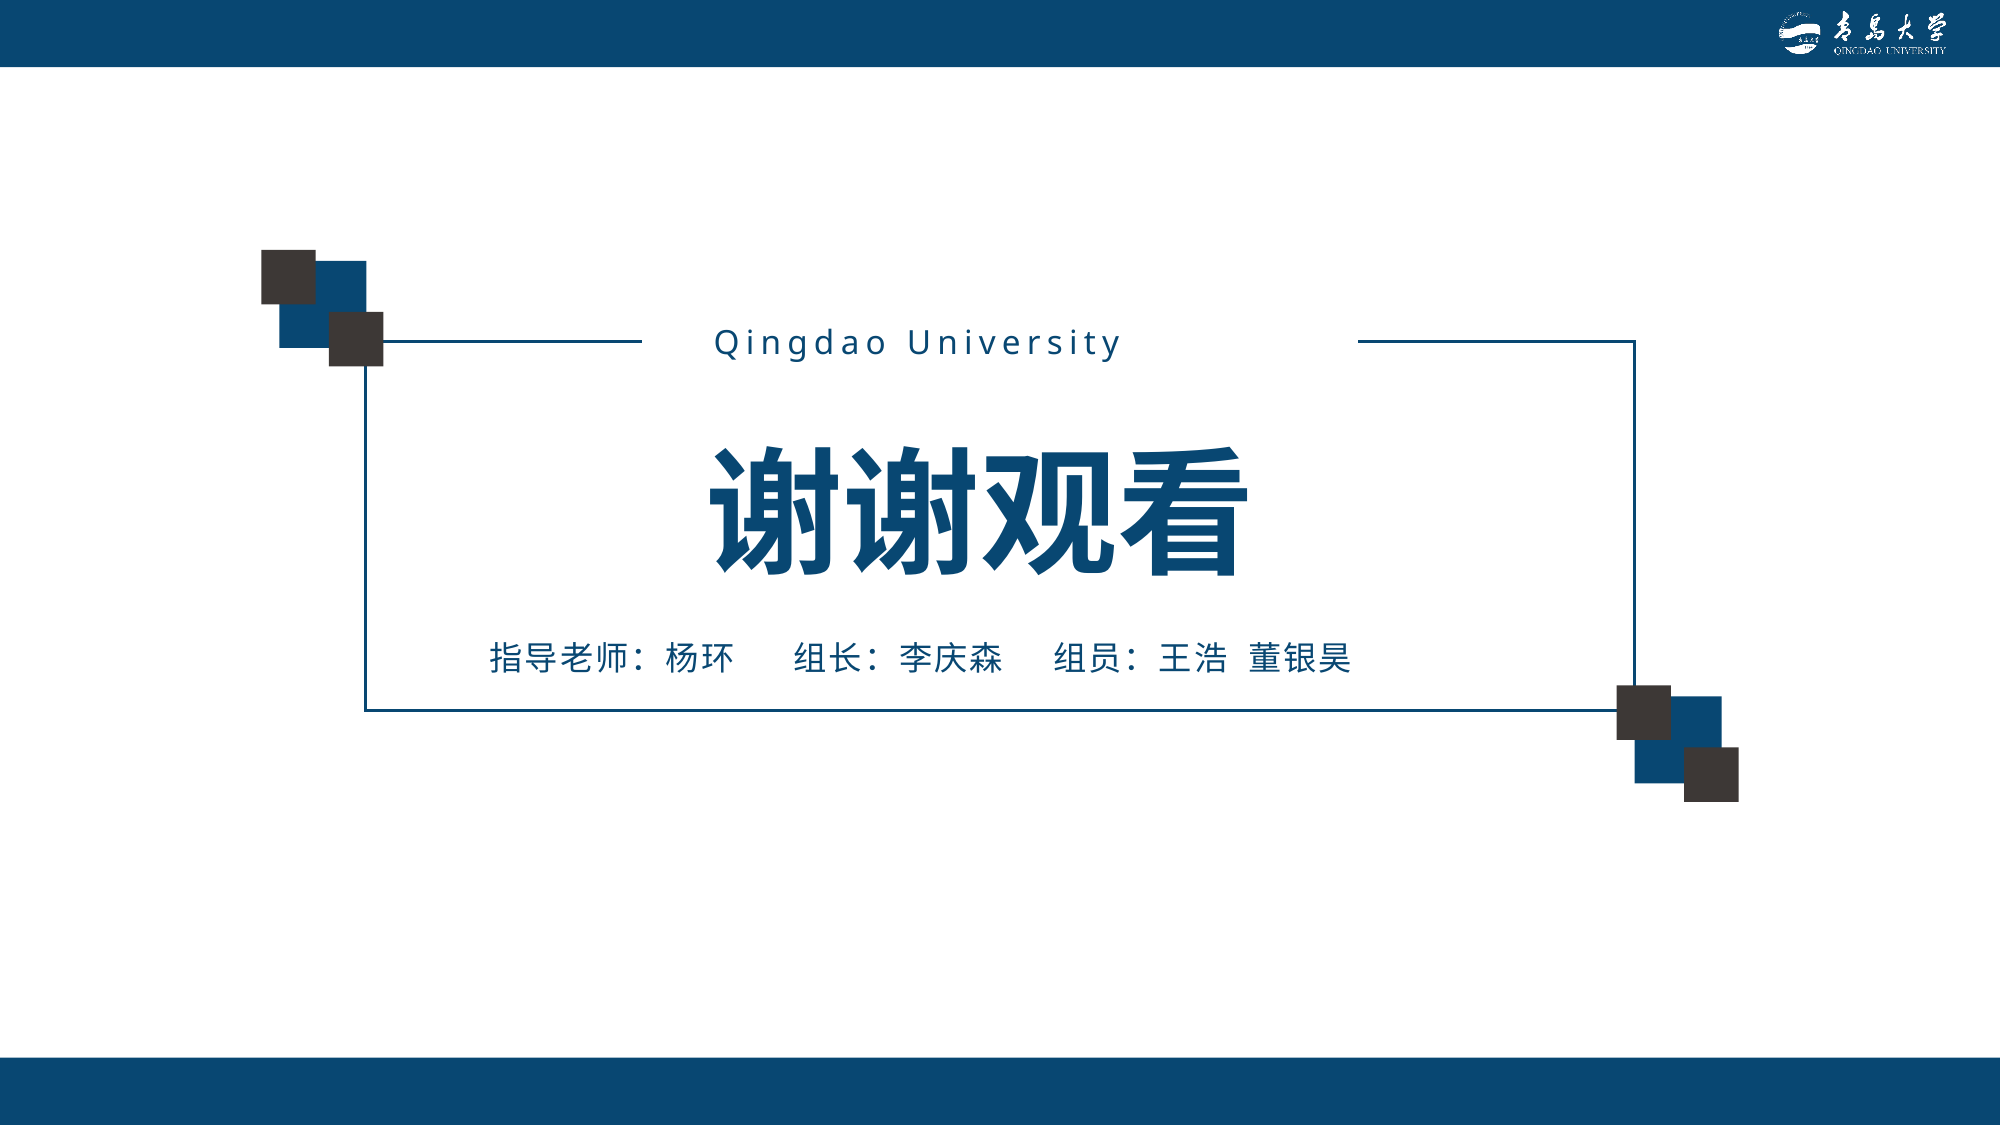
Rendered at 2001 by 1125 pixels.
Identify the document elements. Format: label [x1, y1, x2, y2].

picture [1779, 11, 1946, 56]
text_box [0, 1057, 2000, 1125]
text_box [0, 0, 2000, 68]
text_box [261, 250, 1739, 802]
